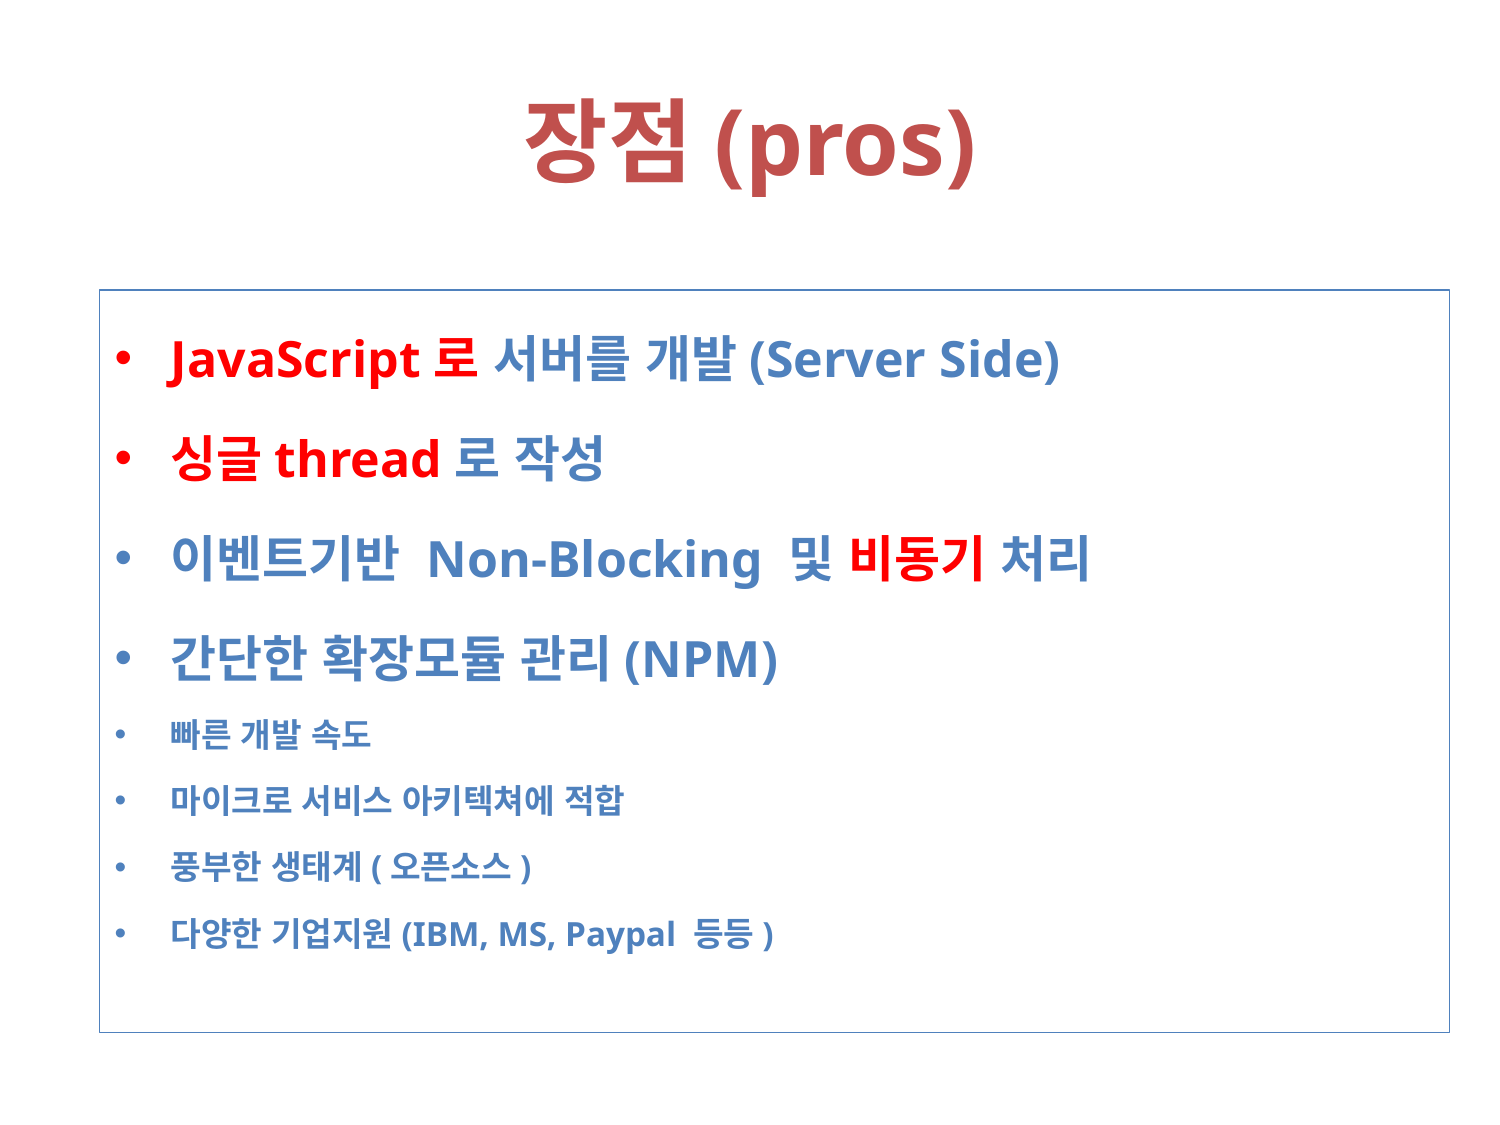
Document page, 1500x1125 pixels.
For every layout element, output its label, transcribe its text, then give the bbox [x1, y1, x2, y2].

list JavaScript로 서버를 개발(Server Side) 싱글thread로 작성 이벤트기반 Non-Blocking 및 비동기 처리 간단한 확장모듈 관리(NPM) 빠른 개발 속도 마이크로 서비스 아키텍쳐에 적합 풍부한 생태계(오픈소스) 다양한 기업지원(IBM, MS, Paypal 등등) [97, 288, 1452, 1034]
title 장점(pros) [75, 45, 1425, 233]
